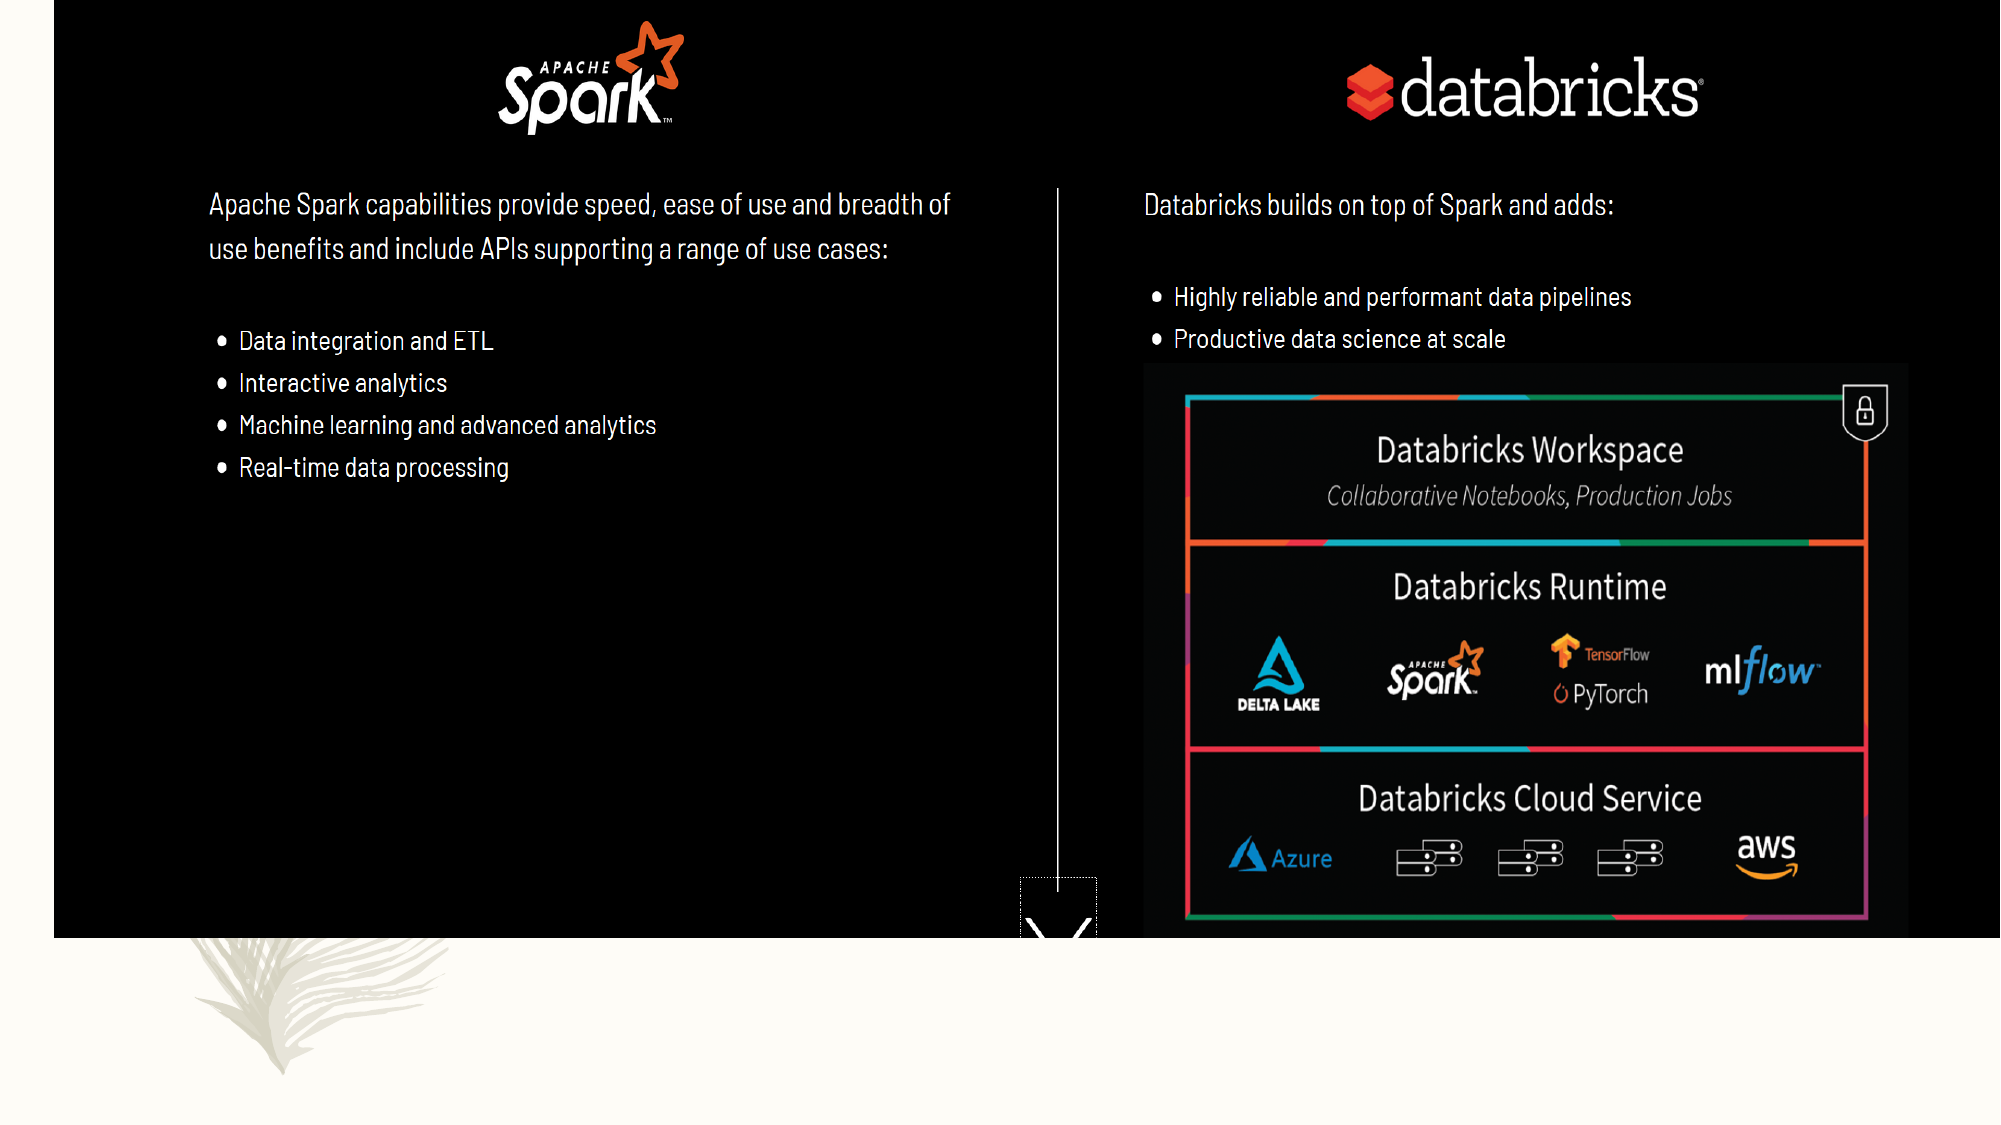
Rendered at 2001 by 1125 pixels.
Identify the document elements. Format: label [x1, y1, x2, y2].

list [54, 0, 2000, 938]
